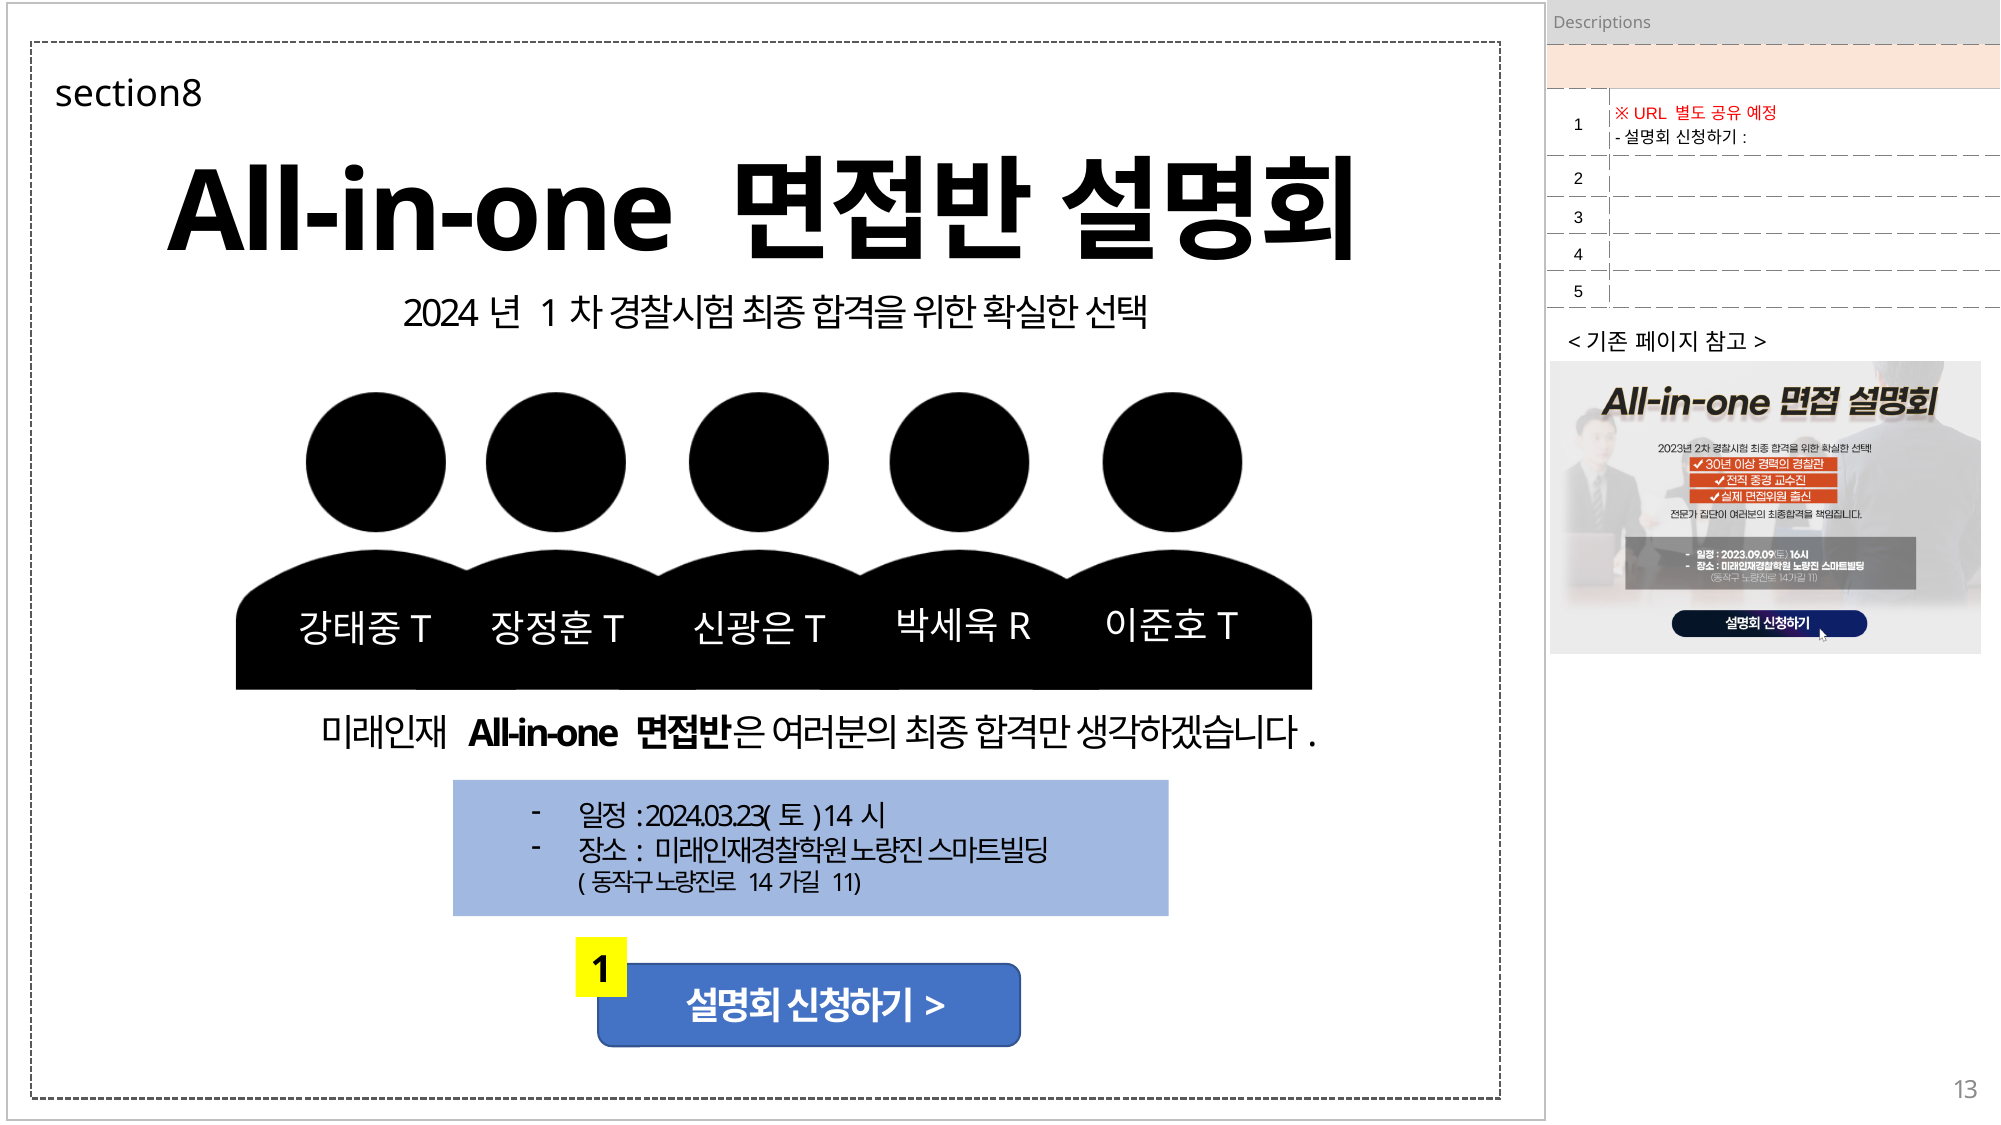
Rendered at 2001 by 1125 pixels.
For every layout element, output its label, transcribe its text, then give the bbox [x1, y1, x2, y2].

text_box section8 [40, 61, 218, 121]
table_cell 1 [1547, 88, 1609, 155]
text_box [598, 963, 1021, 1047]
text_box 미래인재 All-in-one 면접반은 여러분의 최종 합격만 생각하겠습니다. [151, 701, 1493, 762]
text_box 1 [575, 937, 627, 997]
table_cell [1609, 270, 2000, 307]
table_cell [1609, 196, 2000, 233]
text_box All-in-one 면접반 설명회 [85, 130, 1445, 281]
text_box <기존 페이지 참고> [1553, 319, 1782, 361]
text_box 2024년 1차 경찰시험 최종 합격을 위한 확실한 선택 [387, 281, 1166, 331]
text_box [30, 41, 1501, 1100]
table_cell 2 [1547, 155, 1609, 196]
slide_number 13 [1543, 1060, 1993, 1121]
table_header Descriptions [1547, 0, 2000, 44]
table_cell 5 [1547, 270, 1609, 307]
table_cell ※ URL 별도 공유 예정 -설명회 신청하기: [1609, 89, 2000, 155]
table_cell [1609, 155, 2000, 196]
picture [1550, 361, 1981, 654]
table_cell [1547, 44, 2000, 88]
table_cell 4 [1547, 233, 1609, 270]
table_cell [1609, 233, 2000, 270]
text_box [453, 779, 1169, 917]
table_cell 3 [1547, 196, 1609, 233]
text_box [166, 331, 1382, 751]
